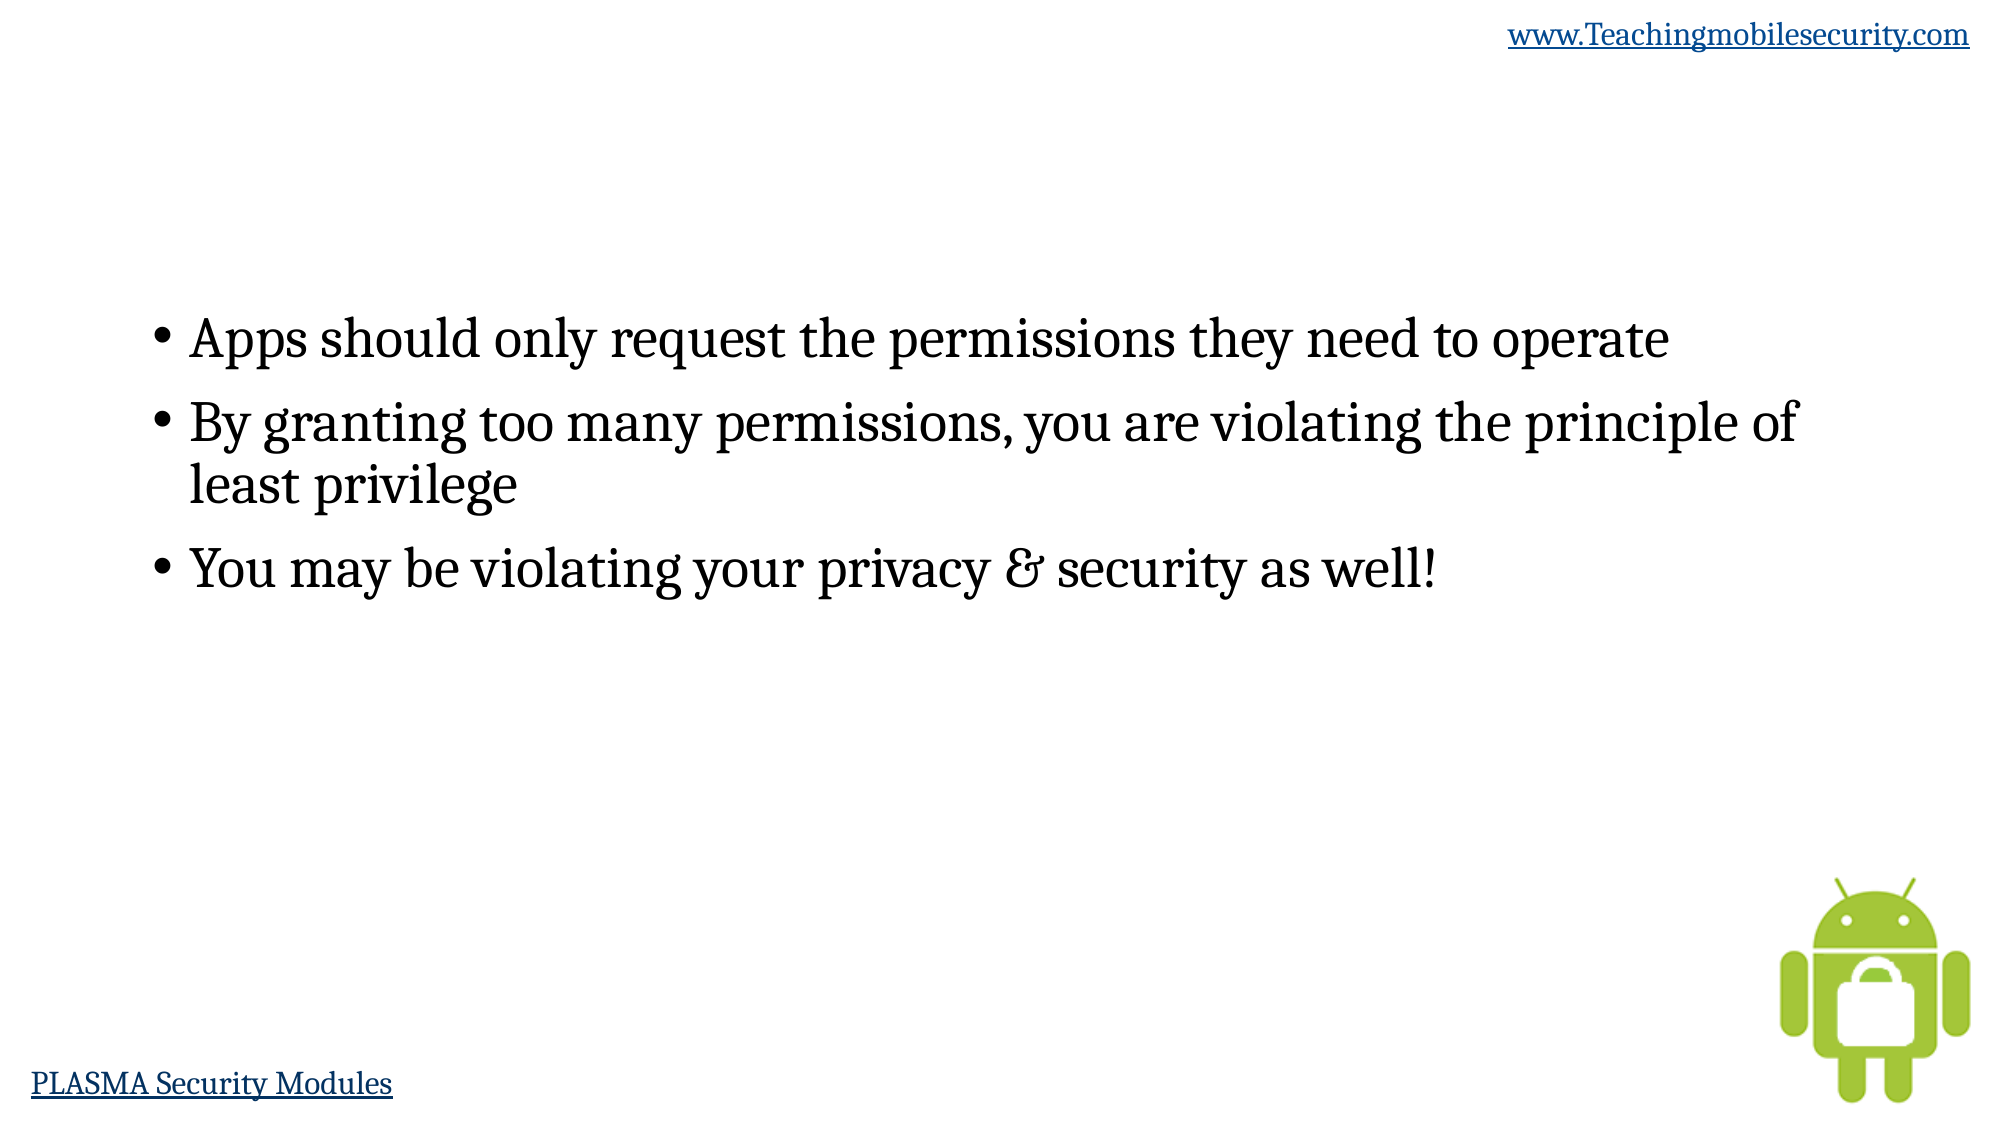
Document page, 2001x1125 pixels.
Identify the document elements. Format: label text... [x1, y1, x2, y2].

picture [1777, 876, 1974, 1109]
list Apps should only request the permissions they need to operate By granting too many permissions, you are violating the principle of least privilege You may be violating your privacy & security as well! [137, 299, 1863, 1097]
